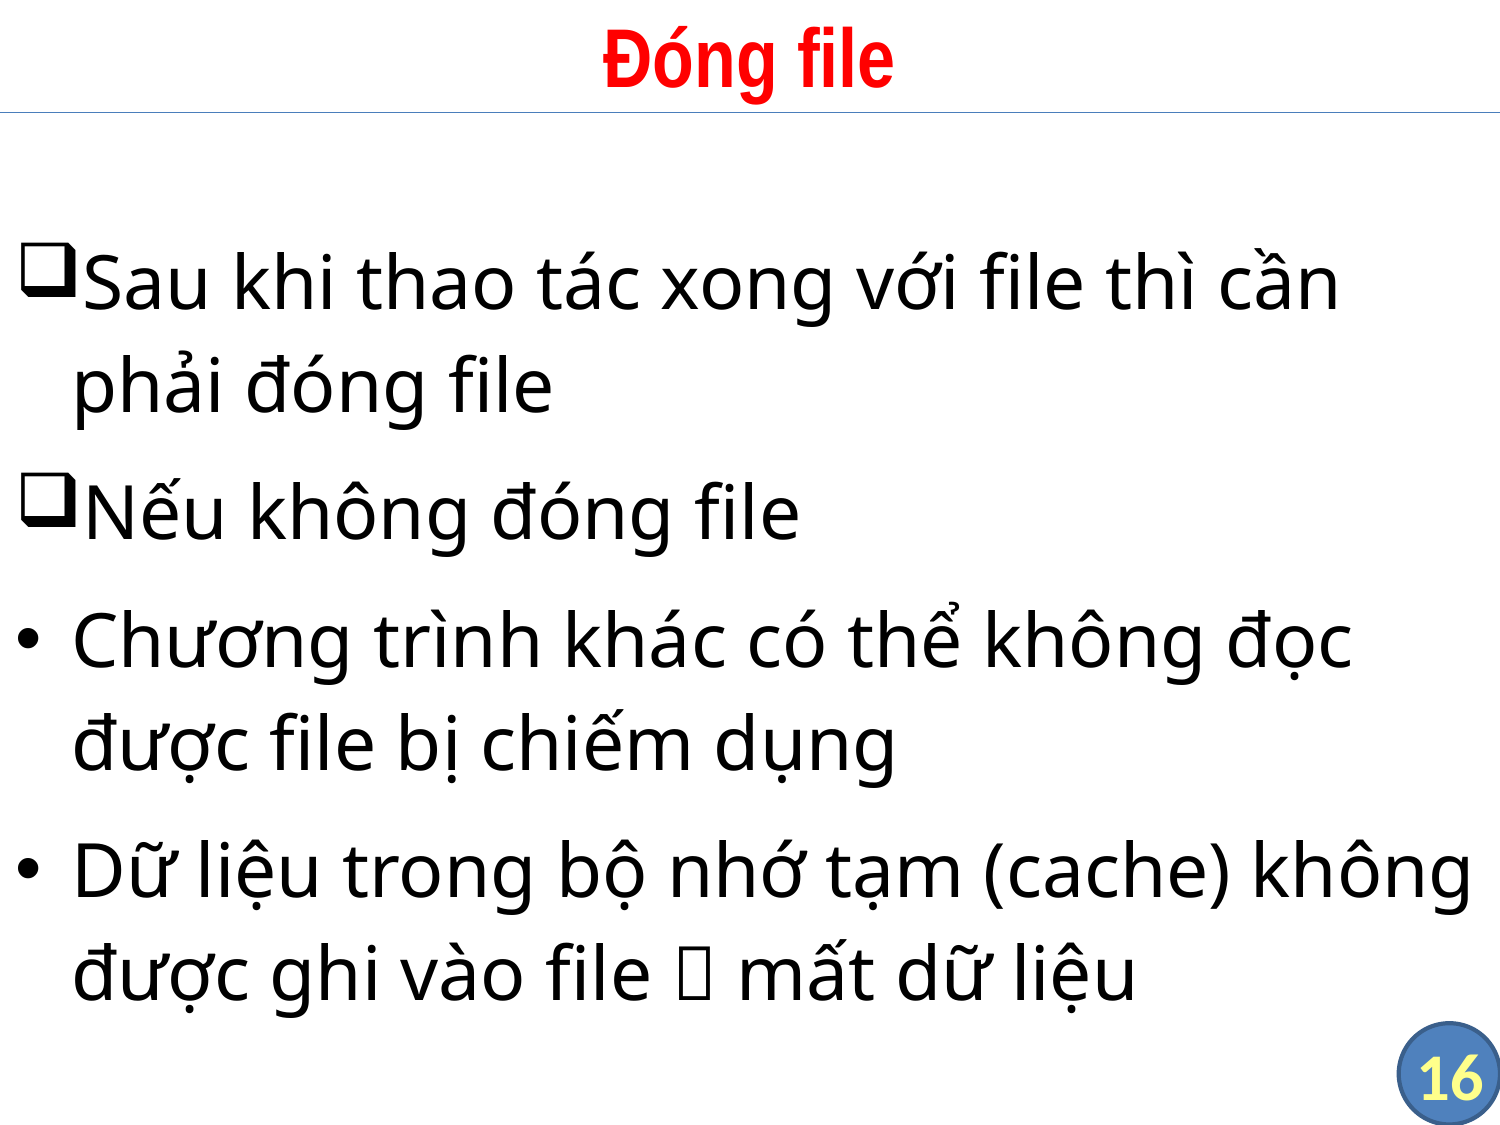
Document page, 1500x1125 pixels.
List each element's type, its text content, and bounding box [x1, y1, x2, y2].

list Sau khi thao tác xong với file thì cần phải đóng file Nếu không đóng file Chương trình khác có thể không đọc được file bị chiếm dụng Dữ liệu trong bộ nhớ tạm (cache) không được ghi vào file  mất dữ liệu [0, 113, 1500, 1125]
slide_number 16 [1399, 1023, 1500, 1125]
title Đóng file [0, 0, 1500, 113]
